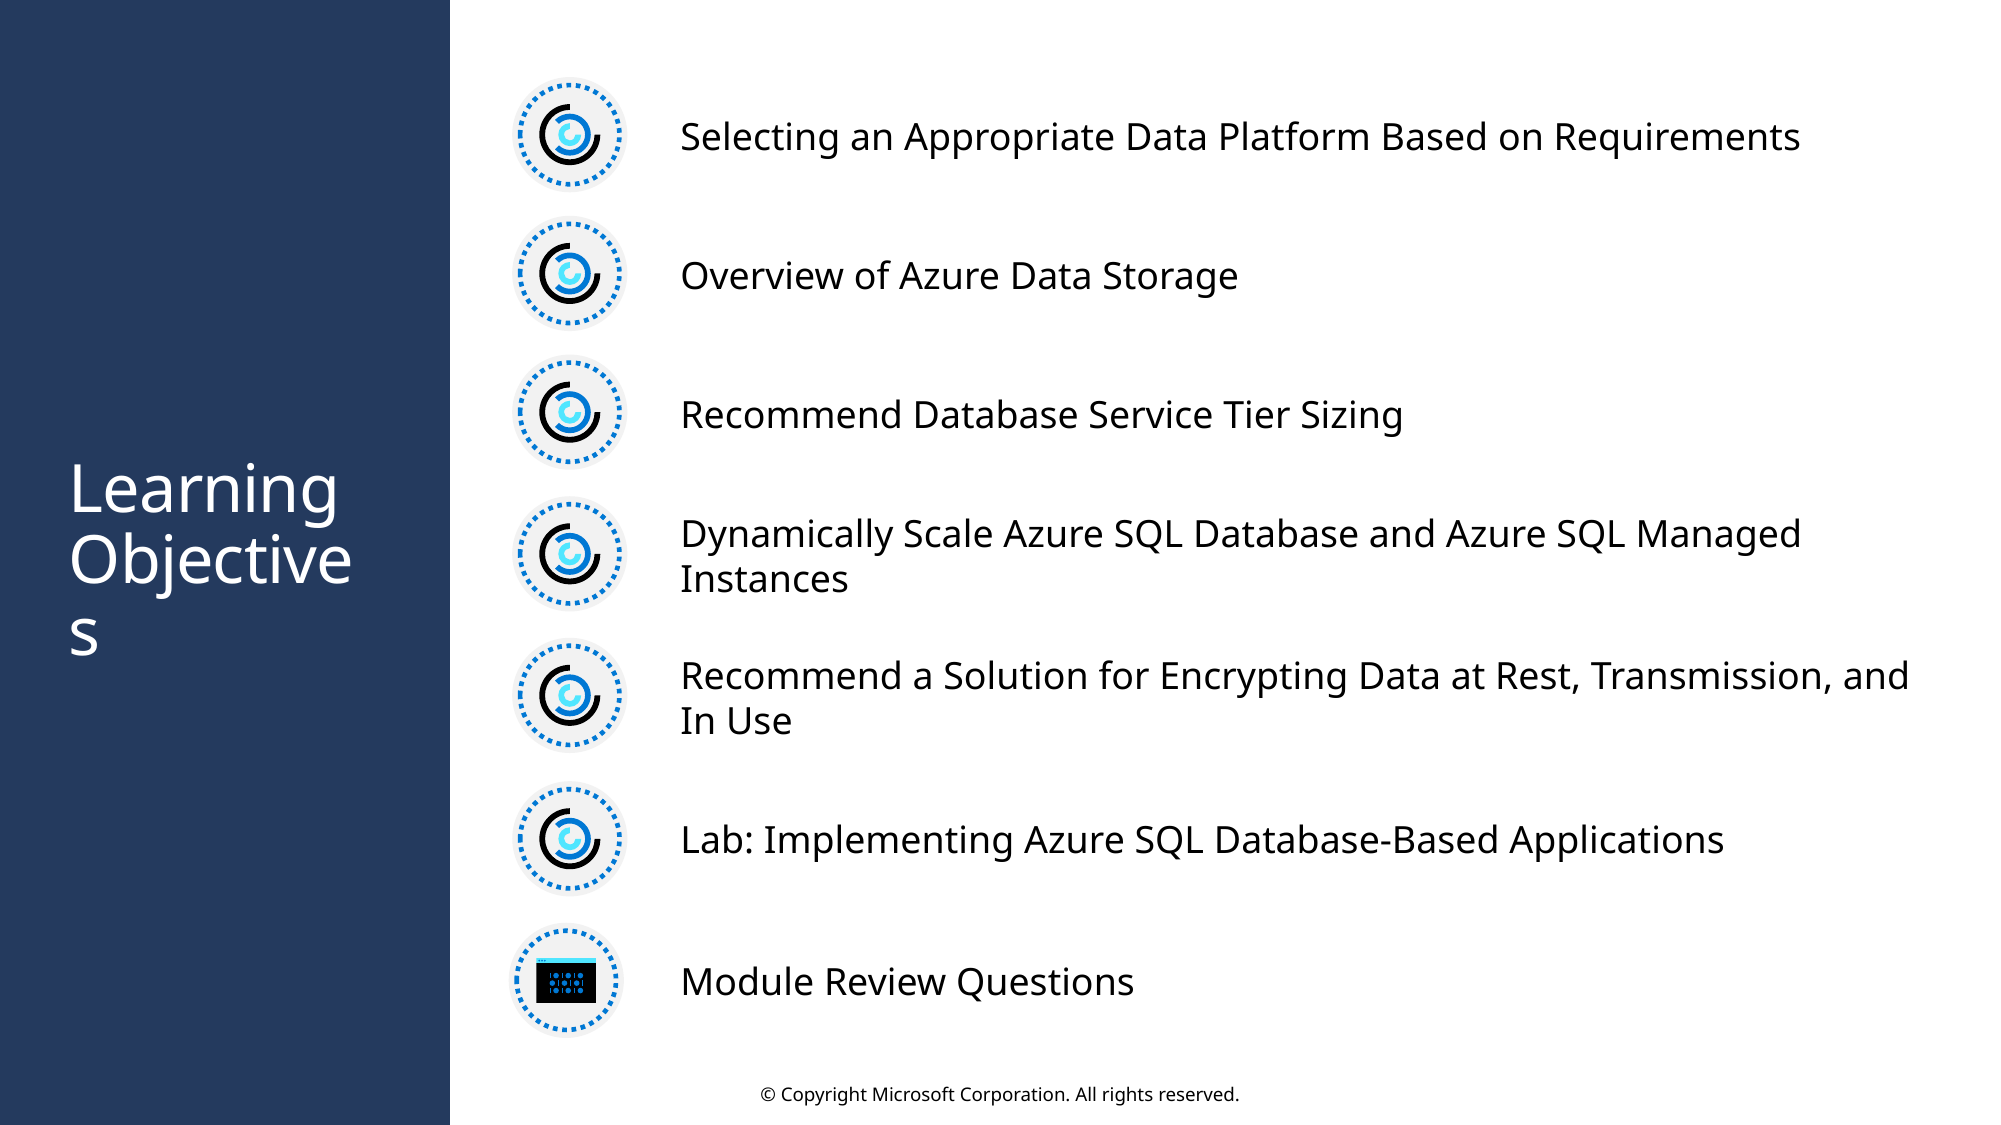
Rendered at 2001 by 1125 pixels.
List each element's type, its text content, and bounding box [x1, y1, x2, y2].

title Learning Objectives [68, 506, 402, 619]
list Dynamically Scale Azure SQL Database and Azure SQL Managed Instances [680, 494, 1913, 616]
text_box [511, 354, 628, 470]
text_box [511, 215, 628, 332]
list Recommend Database Service Tier Sizing [680, 352, 1697, 474]
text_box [511, 637, 628, 754]
text_box Overview of Azure Data Storage [680, 213, 1697, 336]
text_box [508, 922, 625, 1039]
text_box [511, 76, 628, 193]
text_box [511, 780, 628, 897]
list Module Review Questions [680, 919, 1943, 1042]
list Lab: Implementing Azure SQL Database-Based Applications [680, 777, 1943, 900]
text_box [511, 495, 628, 612]
text_box Selecting an Appropriate Data Platform Based on Requirements [680, 74, 1899, 197]
list Recommend a Solution for Encrypting Data at Rest, Transmission, and In Use [680, 636, 1943, 758]
